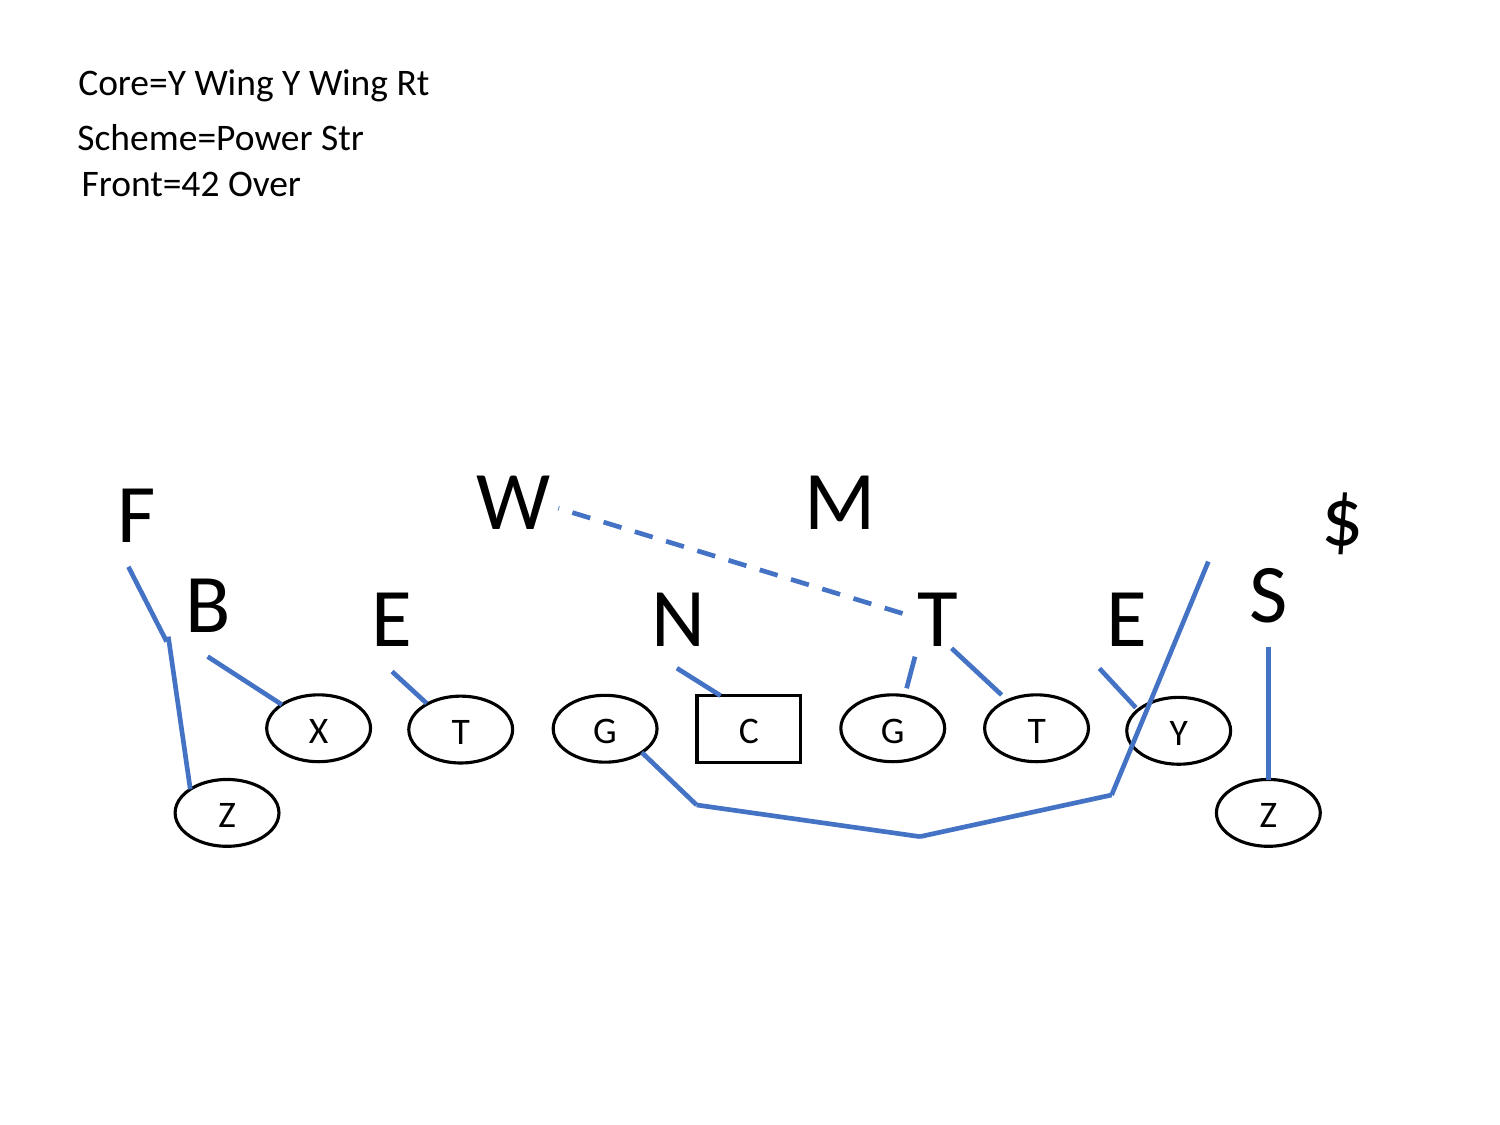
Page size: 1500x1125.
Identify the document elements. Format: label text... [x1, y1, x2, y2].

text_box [207, 658, 267, 704]
text_box M [789, 438, 891, 508]
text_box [906, 656, 915, 689]
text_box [1111, 561, 1209, 795]
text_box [1099, 668, 1111, 708]
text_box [128, 551, 167, 642]
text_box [391, 671, 427, 704]
text_box Z [1215, 778, 1322, 848]
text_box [558, 508, 903, 614]
text_box F [102, 452, 155, 567]
text_box G [839, 693, 946, 763]
text_box T [903, 555, 974, 671]
text_box Z [174, 778, 281, 848]
text_box G [552, 694, 659, 764]
text_box S [1234, 531, 1303, 647]
text_box Scheme=Power Str [62, 105, 380, 166]
text_box Y [1209, 702, 1232, 760]
text_box C [696, 694, 802, 763]
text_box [696, 804, 919, 837]
text_box E [1091, 555, 1163, 671]
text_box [676, 668, 721, 696]
text_box B [170, 541, 246, 657]
text_box Core=Y Wing Y Wing Rt [63, 50, 445, 111]
text_box N [636, 614, 721, 671]
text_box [641, 752, 697, 805]
text_box T [407, 695, 514, 765]
text_box W [461, 438, 566, 554]
text_box X [265, 693, 372, 763]
text_box Front=42 Over [66, 166, 317, 211]
text_box E [356, 555, 428, 671]
text_box T [983, 693, 1090, 763]
text_box $ [1306, 454, 1365, 570]
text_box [919, 794, 1112, 837]
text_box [951, 648, 1002, 695]
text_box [168, 636, 184, 790]
